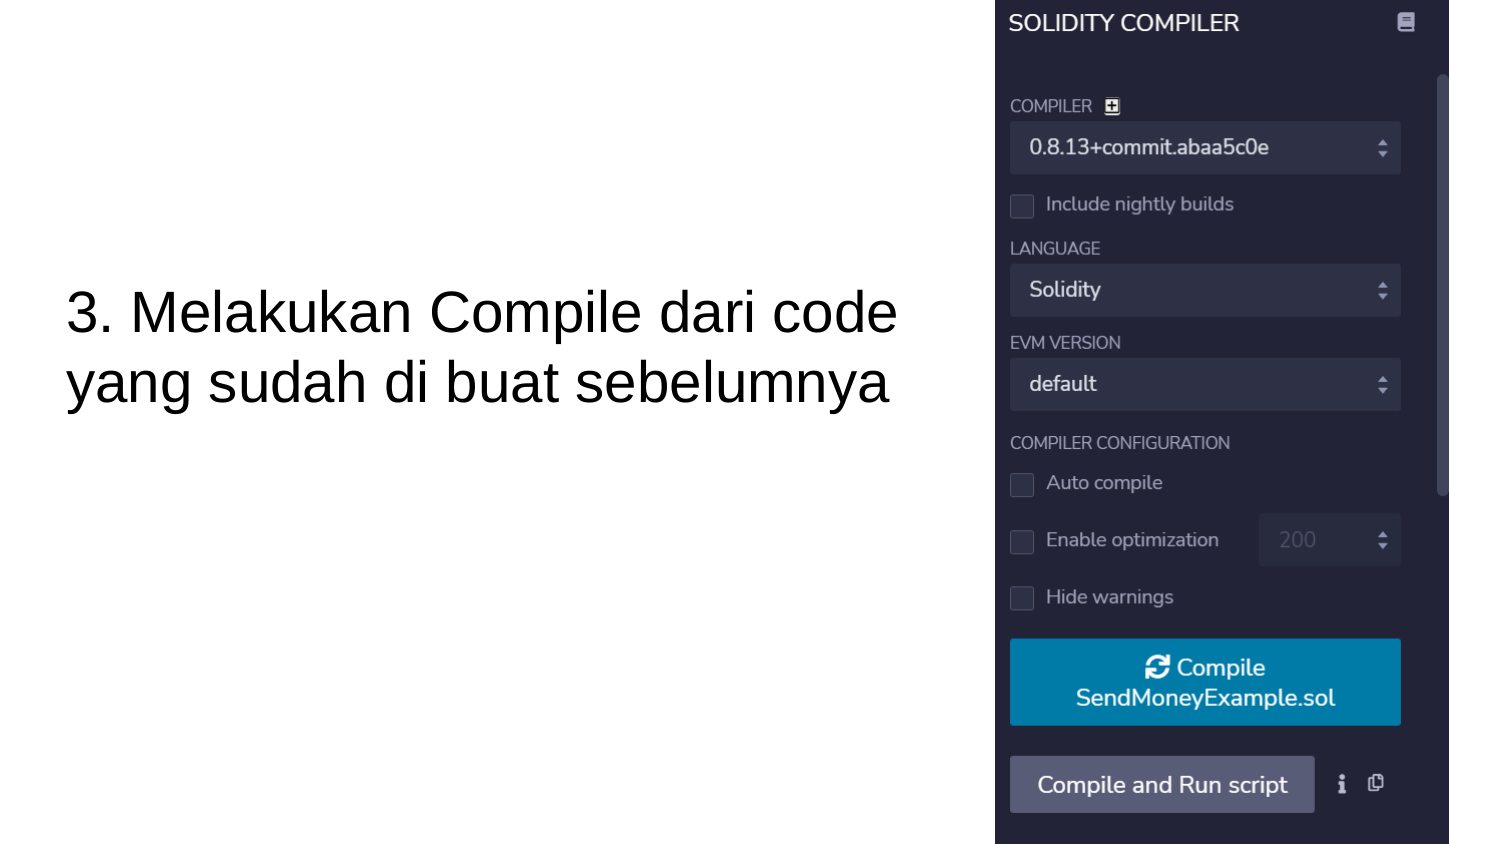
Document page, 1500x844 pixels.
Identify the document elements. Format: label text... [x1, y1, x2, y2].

title 3. Melakukan Compile dari code yang sudah di buat sebelumnya [51, 259, 990, 643]
picture [995, 0, 1450, 844]
